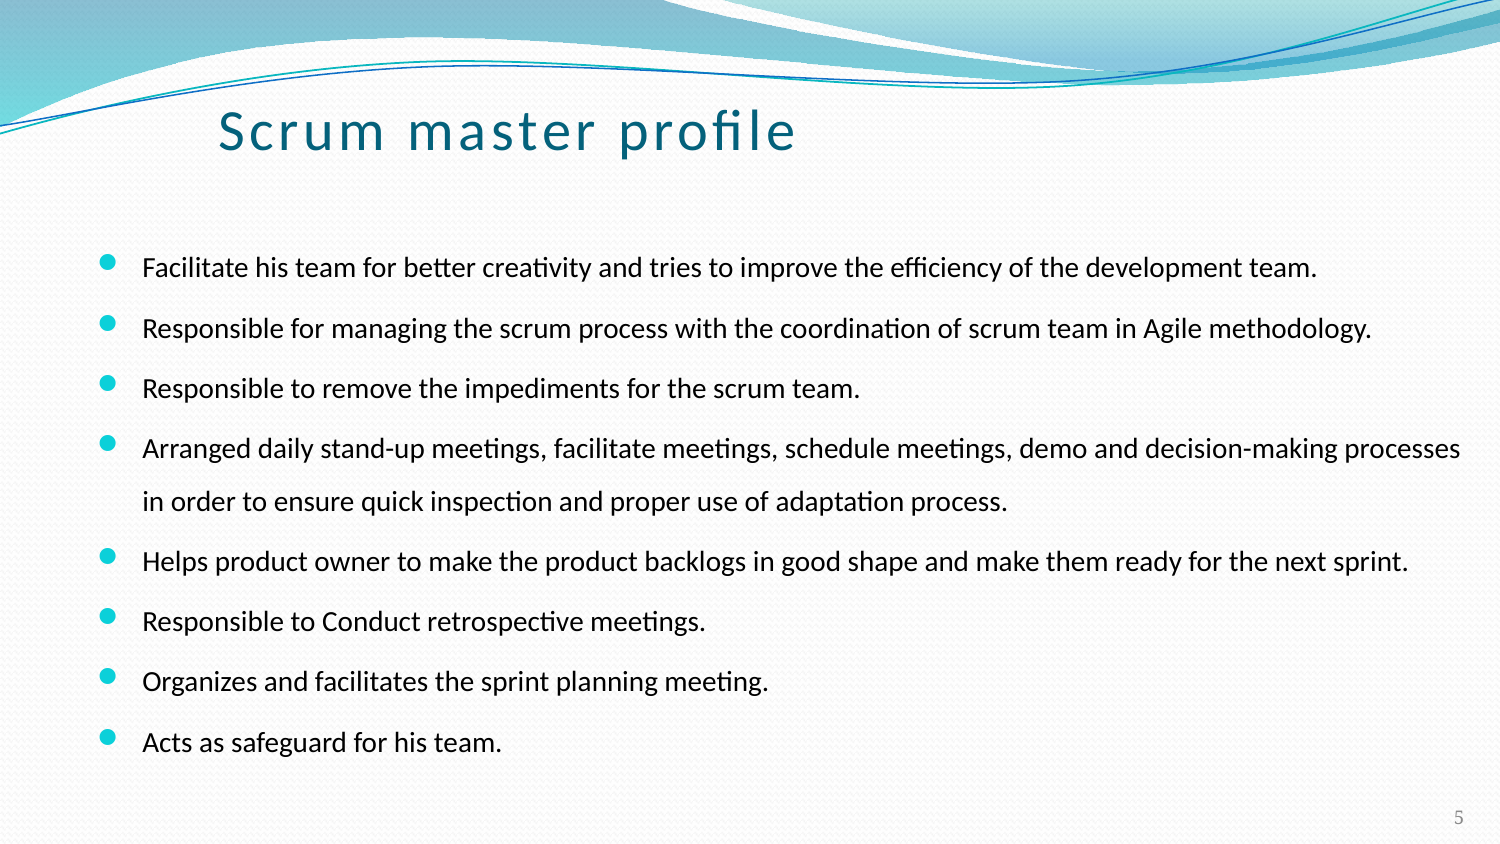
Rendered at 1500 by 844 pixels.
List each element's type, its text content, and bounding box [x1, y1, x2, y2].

title Scrum master profile [218, 91, 1013, 163]
slide_number 5 [1420, 795, 1476, 841]
list Facilitate his team for better creativity and tries to improve the efficiency of the development team. Responsible for managing the scrum process with the coordination of scrum team in Agile methodology. Responsible to remove the impediments for the scrum team. Arranged daily stand-up meetings, facilitate meetings, schedule meetings, demo and decision-making processes in order to ensure quick inspection and proper use of adaptation process. Helps product owner to make the product backlogs in good shape and make them ready for the next sprint. Responsible to Conduct retrospective meetings. Organizes and facilitates the sprint planning meeting. Acts as safeguard for his team. [97, 181, 1471, 581]
